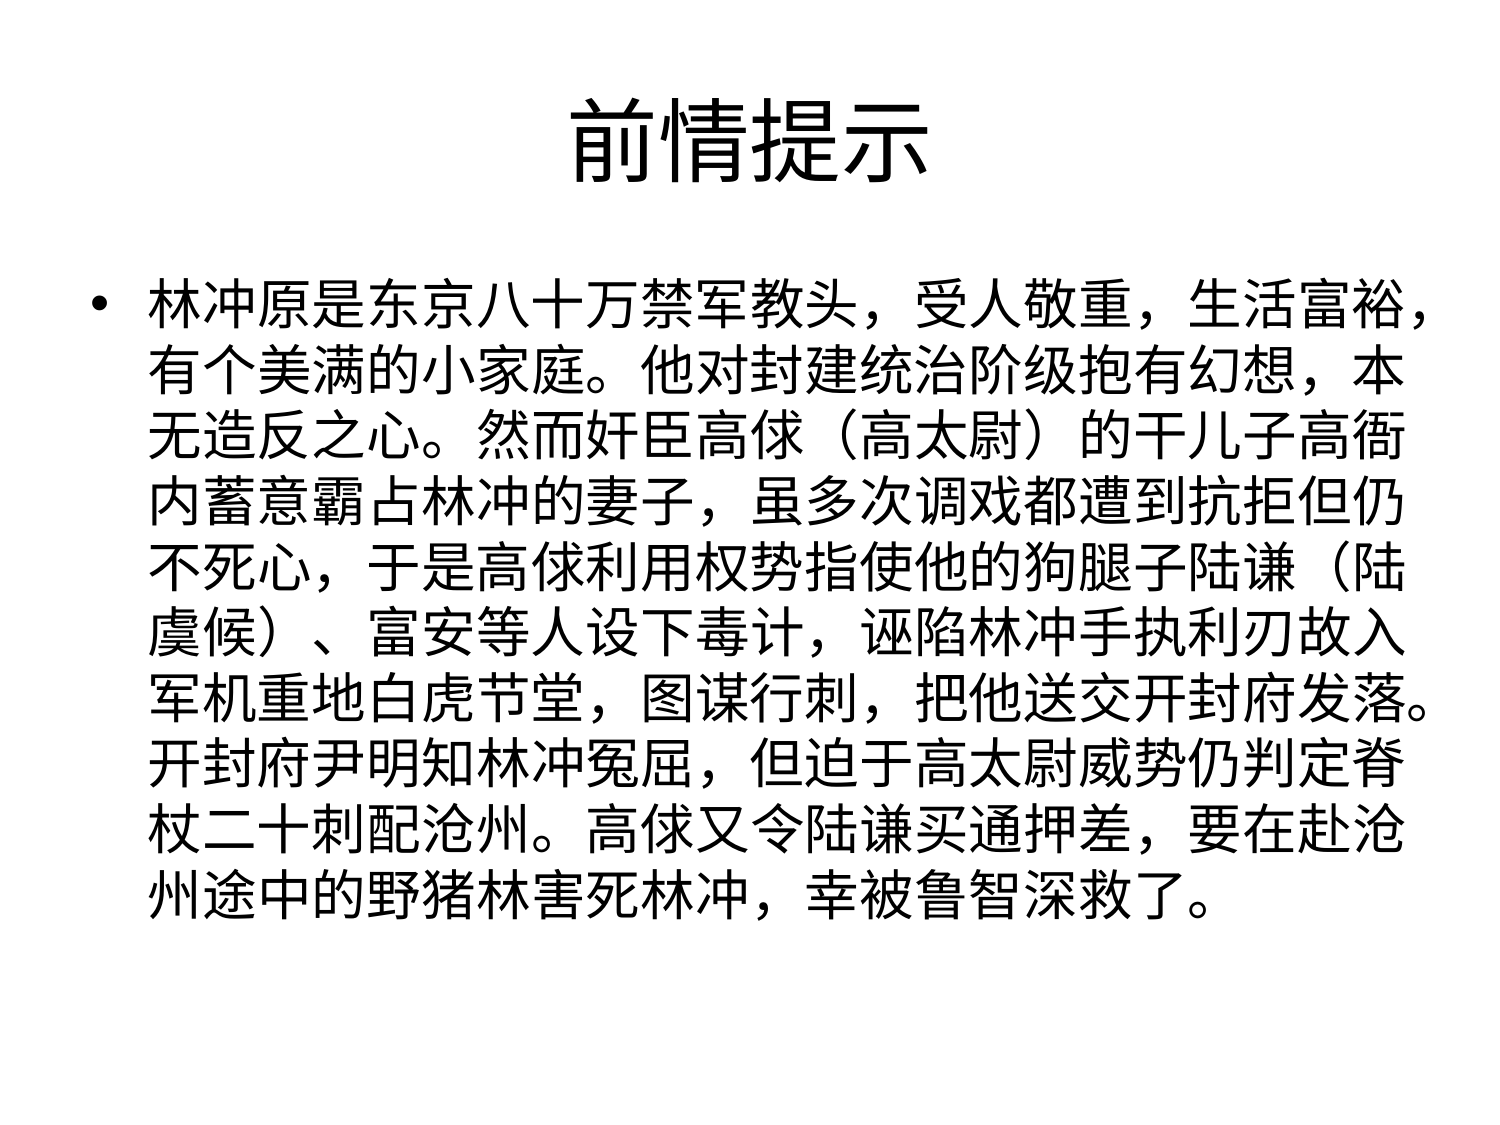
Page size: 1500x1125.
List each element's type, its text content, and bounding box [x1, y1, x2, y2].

list 林冲原是东京八十万禁军教头，受人敬重，生活富裕，有个美满的小家庭。他对封建统治阶级抱有幻想，本无造反之心。然而奸臣高俅（高太尉）的干儿子高衙内蓄意霸占林冲的妻子，虽多次调戏都遭到抗拒但仍不死心，于是高俅利用权势指使他的狗腿子陆谦（陆虞候）、富安等人设下毒计，诬陷林冲手执利刃故入军机重地白虎节堂，图谋行刺，把他送交开封府发落。开封府尹明知林冲冤屈，但迫于高太尉威势仍判定脊杖二十刺配沧州。高俅又令陆谦买通押差，要在赴沧州途中的野猪林害死林冲，幸被鲁智深救了。 [75, 262, 1425, 1005]
title 前情提示 [75, 45, 1425, 233]
